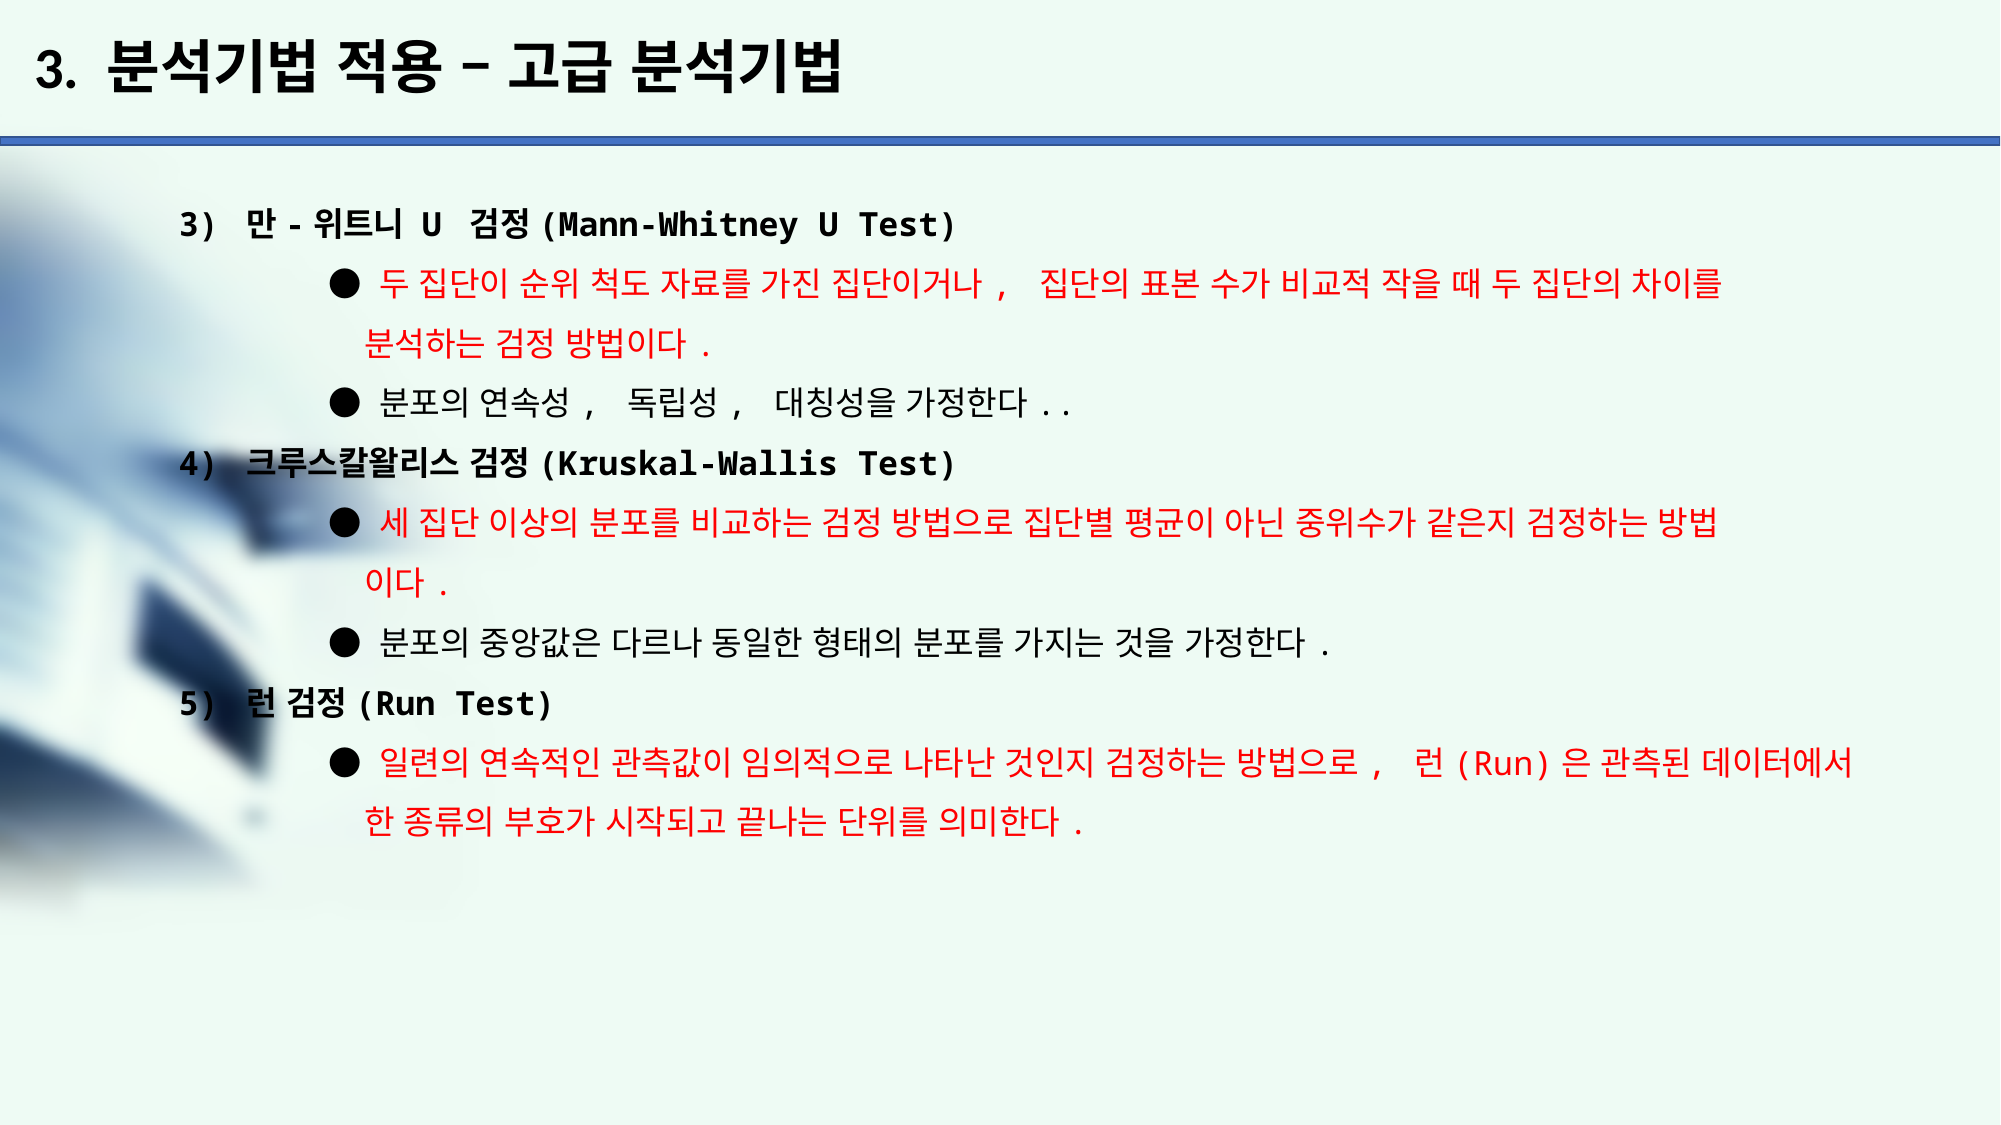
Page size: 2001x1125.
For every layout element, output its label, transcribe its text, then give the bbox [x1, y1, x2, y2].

picture [0, 146, 2000, 1125]
picture [0, 0, 2000, 136]
text_box 3) 만-위트니 U 검정(Mann-Whitney U Test) ● 두 집단이 순위 척도 자료를 가진 집단이거나, 집단의 표본 수가 비교적 작을 때 두 집단의 차이를 분석하는 검정 방법이다. ● 분포의 연속성, 독립성, 대칭성을 가정한다.. 4) 크루스칼왈리스 검정(Kruskal-Wallis Test) ● 세 집단 이상의 분포를 비교하는 검정 방법으로 집단별 평균이 아닌 중위수가 같은지 검정하는 방법 이다. ● 분포의 중앙값은 다르나 동일한 형태의 분포를 가지는 것을 가정한다. 5) 런 검정(Run Test) ● 일련의 연속적인 관측값이 임의적으로 나타난 것인지 검정하는 방법으로, 런(Run)은 관측된 데이터에서 한 종류의 부호가 시작되고 끝나는 단위를 의미한다. [163, 175, 1922, 849]
title 3. 분석기법 적용 – 고급 분석기법 [19, 14, 1745, 126]
